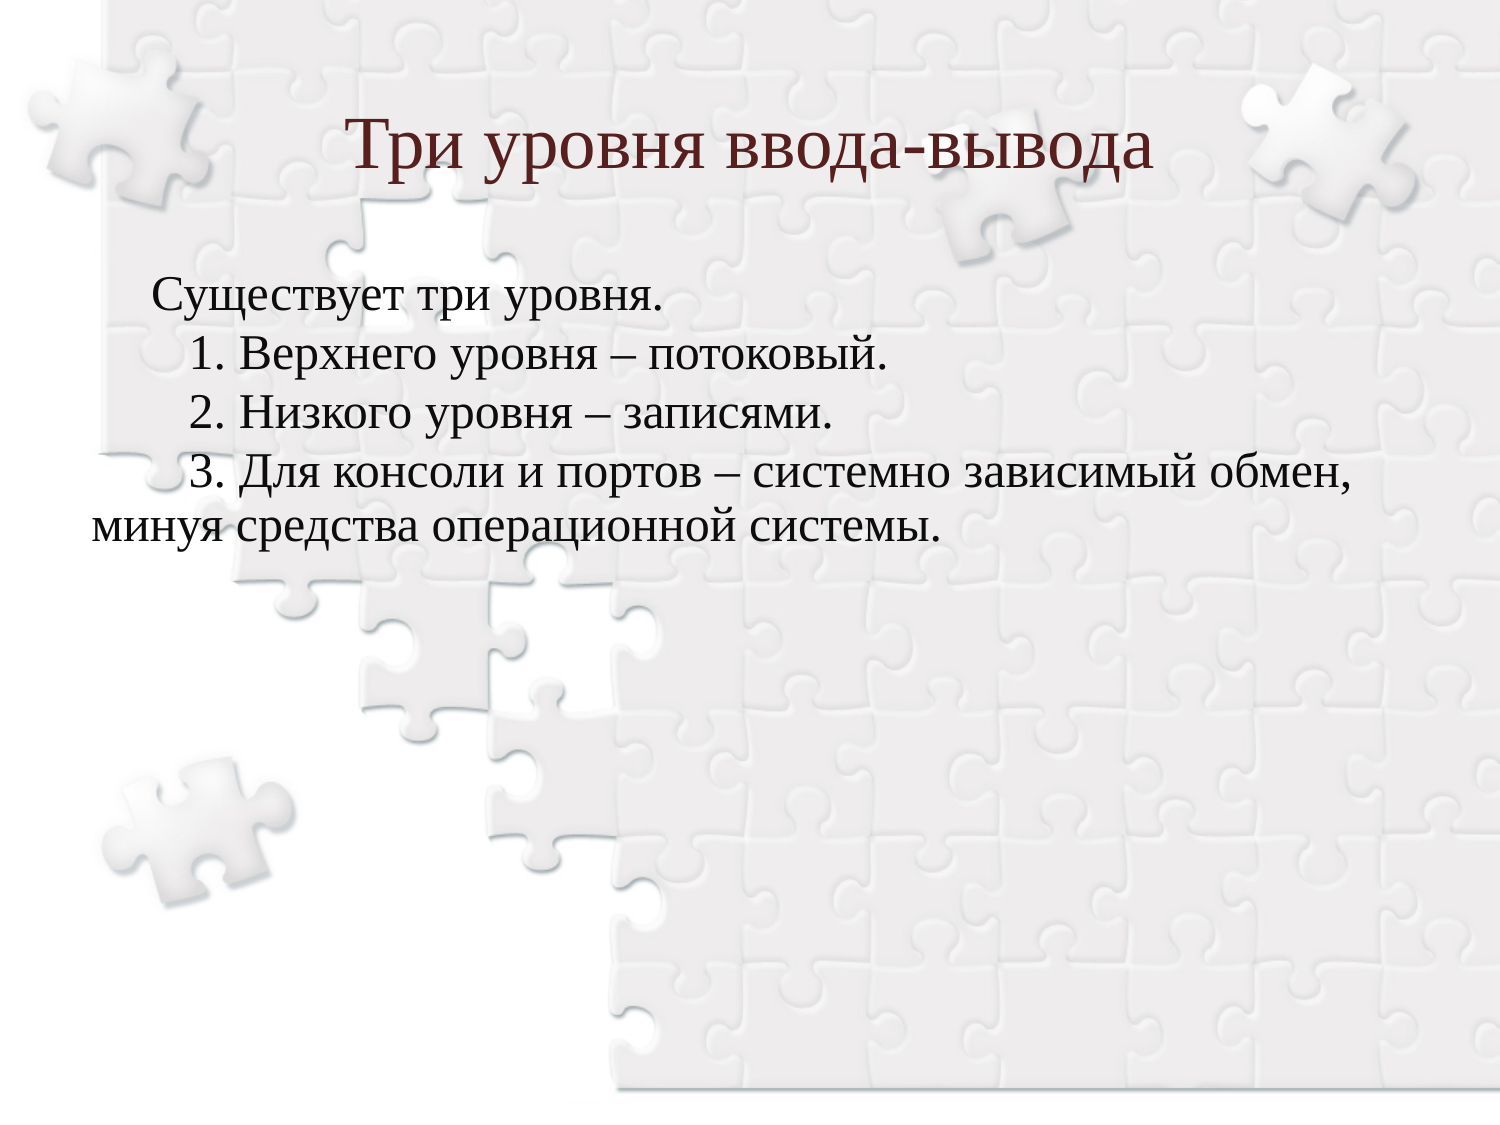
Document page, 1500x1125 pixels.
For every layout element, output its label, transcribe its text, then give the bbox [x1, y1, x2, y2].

list Существует три уровня. 1. Верхнего уровня – потоковый. 2. Низкого уровня – записями. 3. Для консоли и портов – системно зависимый обмен, минуя средства операционной системы. [76, 259, 1464, 1087]
picture [0, 0, 1500, 1125]
text_box Три уровня ввода-вывода [74, 45, 1425, 233]
